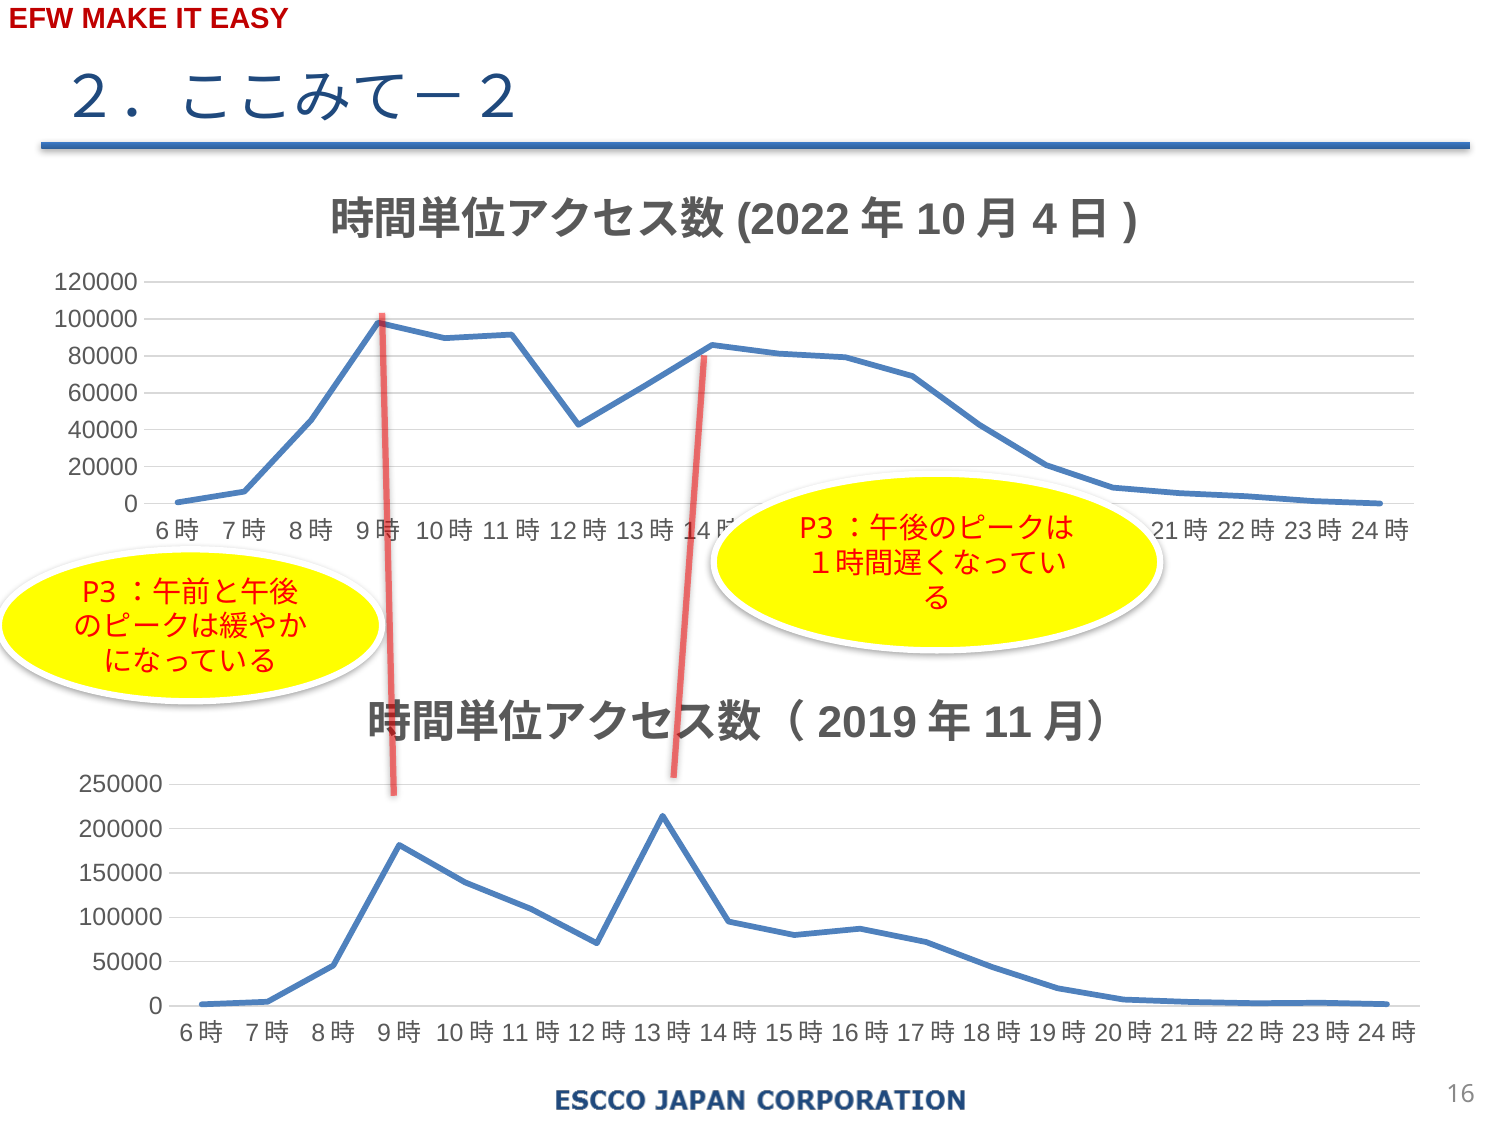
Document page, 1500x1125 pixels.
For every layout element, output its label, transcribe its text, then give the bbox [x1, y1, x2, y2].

text_box 15 [1139, 1065, 1490, 1125]
text_box [25, 0, 76, 27]
chart [50, 657, 1449, 1058]
title ２．ここみて－２ [45, 44, 1396, 138]
picture [523, 1069, 999, 1125]
chart [25, 155, 1443, 556]
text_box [673, 355, 705, 779]
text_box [381, 312, 395, 796]
text_box P3：午前と午後のピークは緩やかになっている [0, 564, 376, 679]
text_box P3：午後のピークは１時間遅くなっている [710, 564, 1164, 654]
